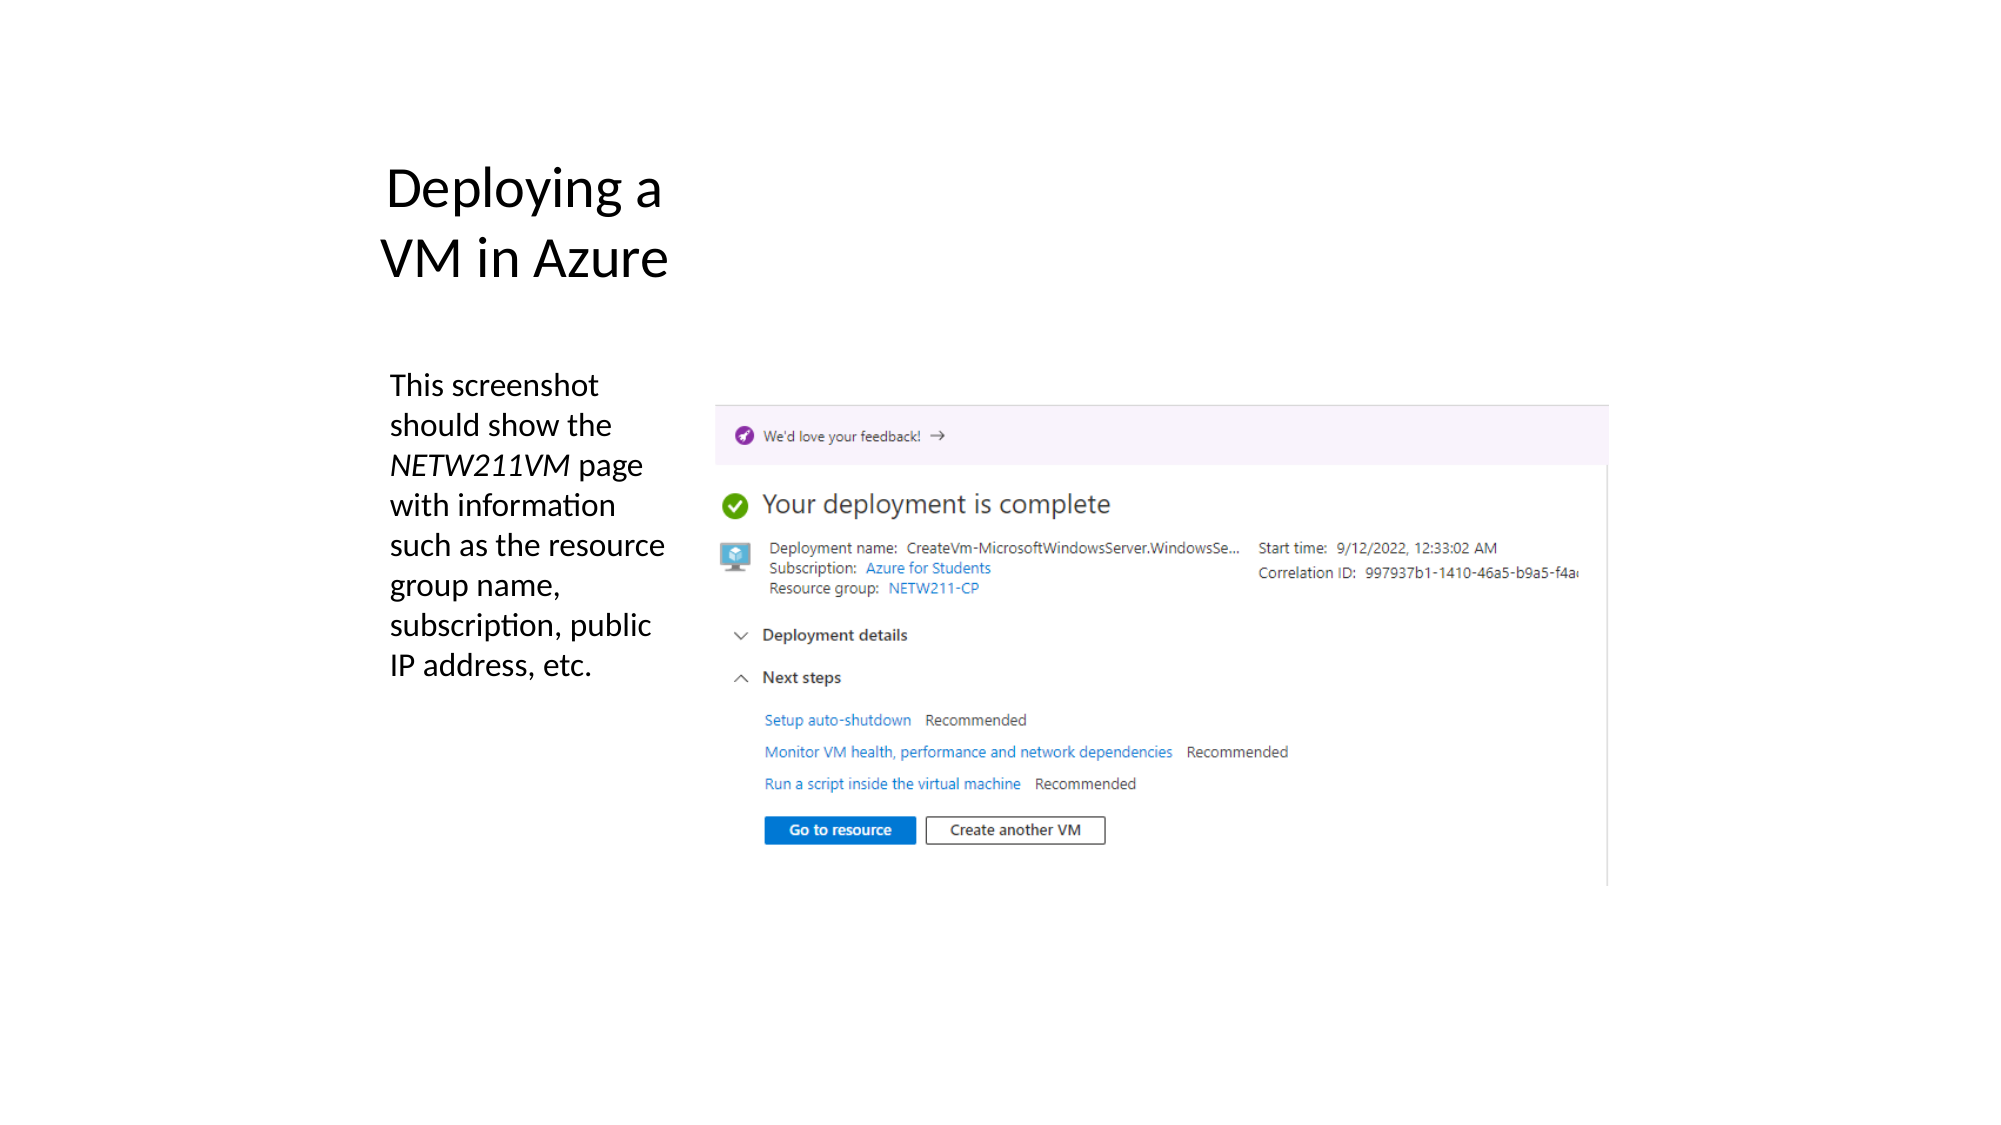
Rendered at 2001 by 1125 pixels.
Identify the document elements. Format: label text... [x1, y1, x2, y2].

picture [693, 399, 1609, 886]
text_box Deploying a VM in Azure [350, 125, 700, 313]
text_box This screenshot should show the NETW211VM page with information such as the resource group name, subscription, public IP address, etc. [375, 356, 694, 688]
